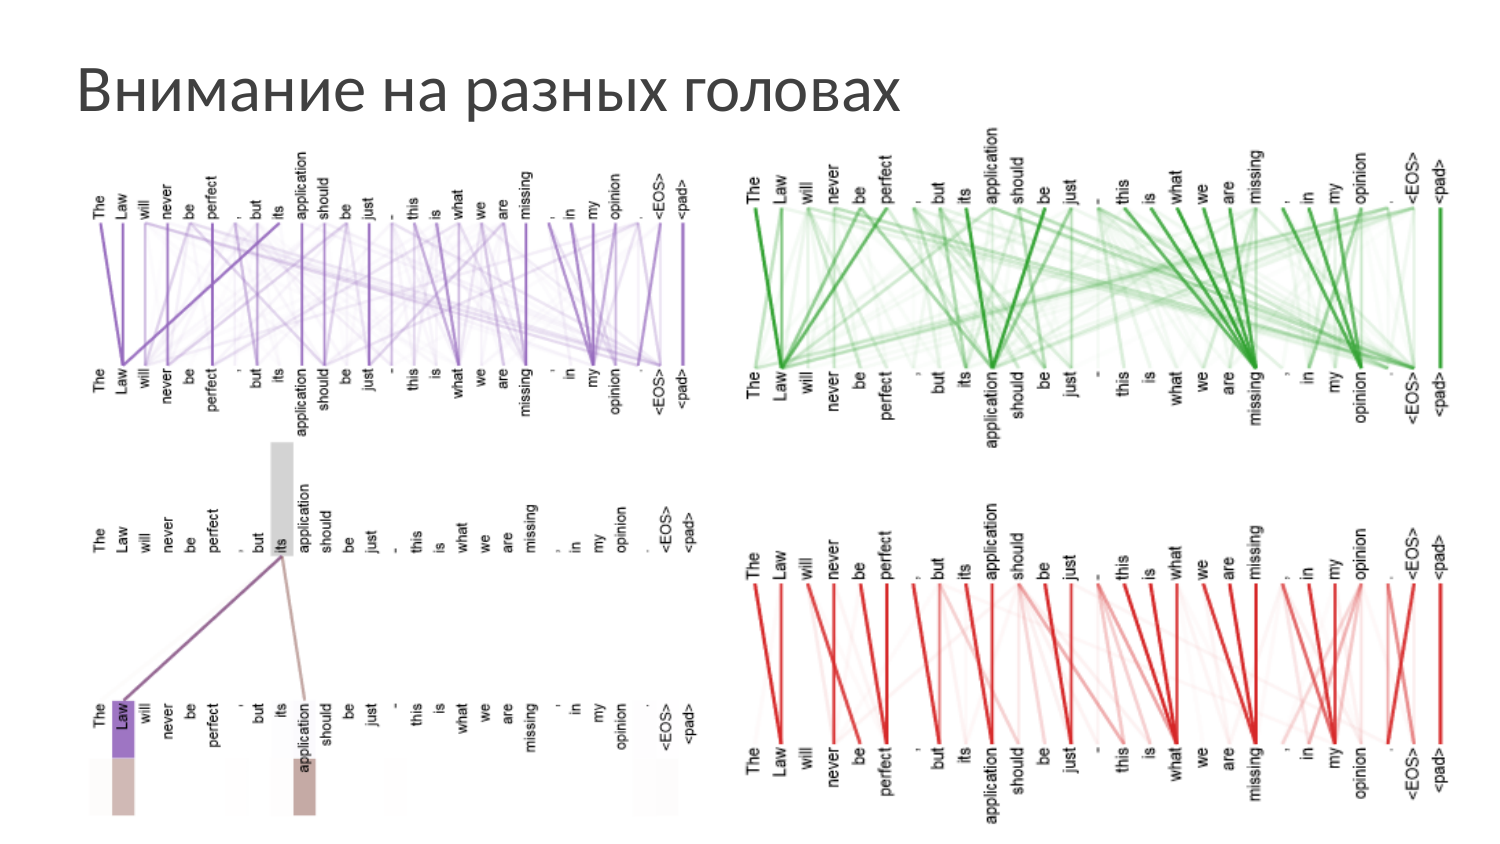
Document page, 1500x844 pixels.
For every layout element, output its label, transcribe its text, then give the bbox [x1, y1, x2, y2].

title Внимание на разных головах [76, 45, 1294, 144]
picture [55, 121, 1474, 830]
